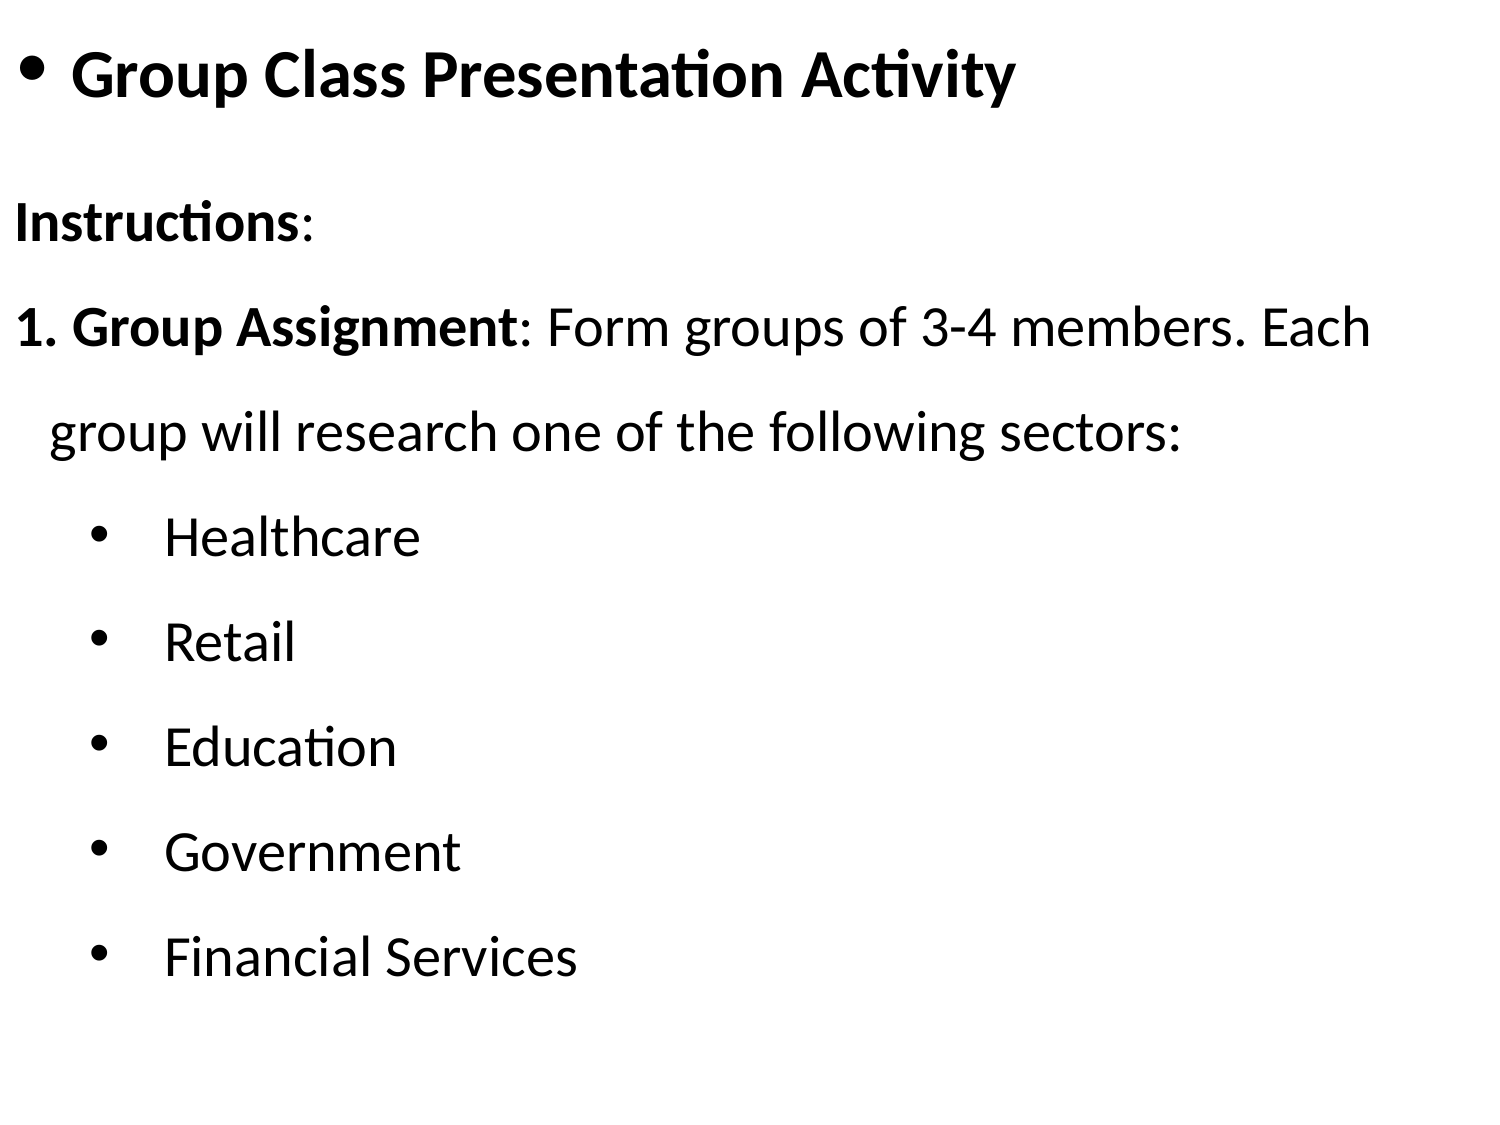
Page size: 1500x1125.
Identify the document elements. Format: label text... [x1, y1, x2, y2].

title Group Class Presentation Activity [0, 0, 1500, 141]
text_box Instructions: Group Assignment: Form groups of 3-4 members. Each group will research one of the following sectors: Healthcare Retail Education Government Financial Services [0, 141, 1500, 996]
